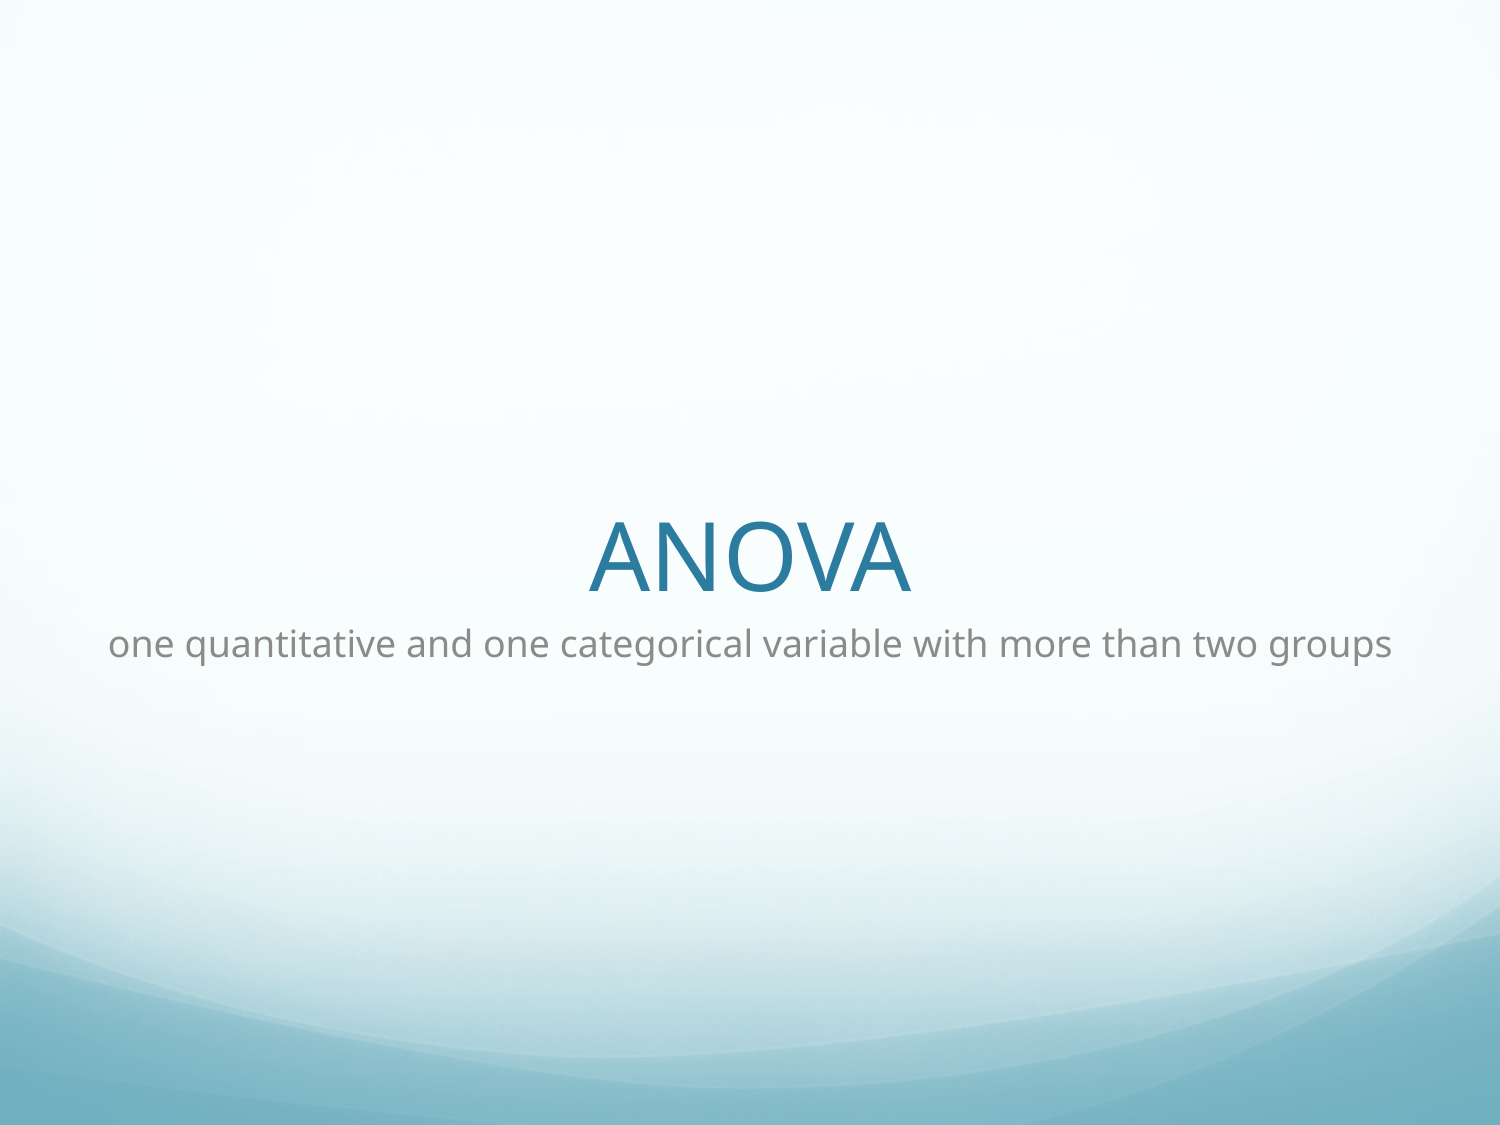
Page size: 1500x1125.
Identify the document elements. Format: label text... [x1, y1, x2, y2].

title ANOVA [90, 394, 1412, 612]
list one quantitative and one categorical variable with more than two groups [90, 612, 1412, 859]
